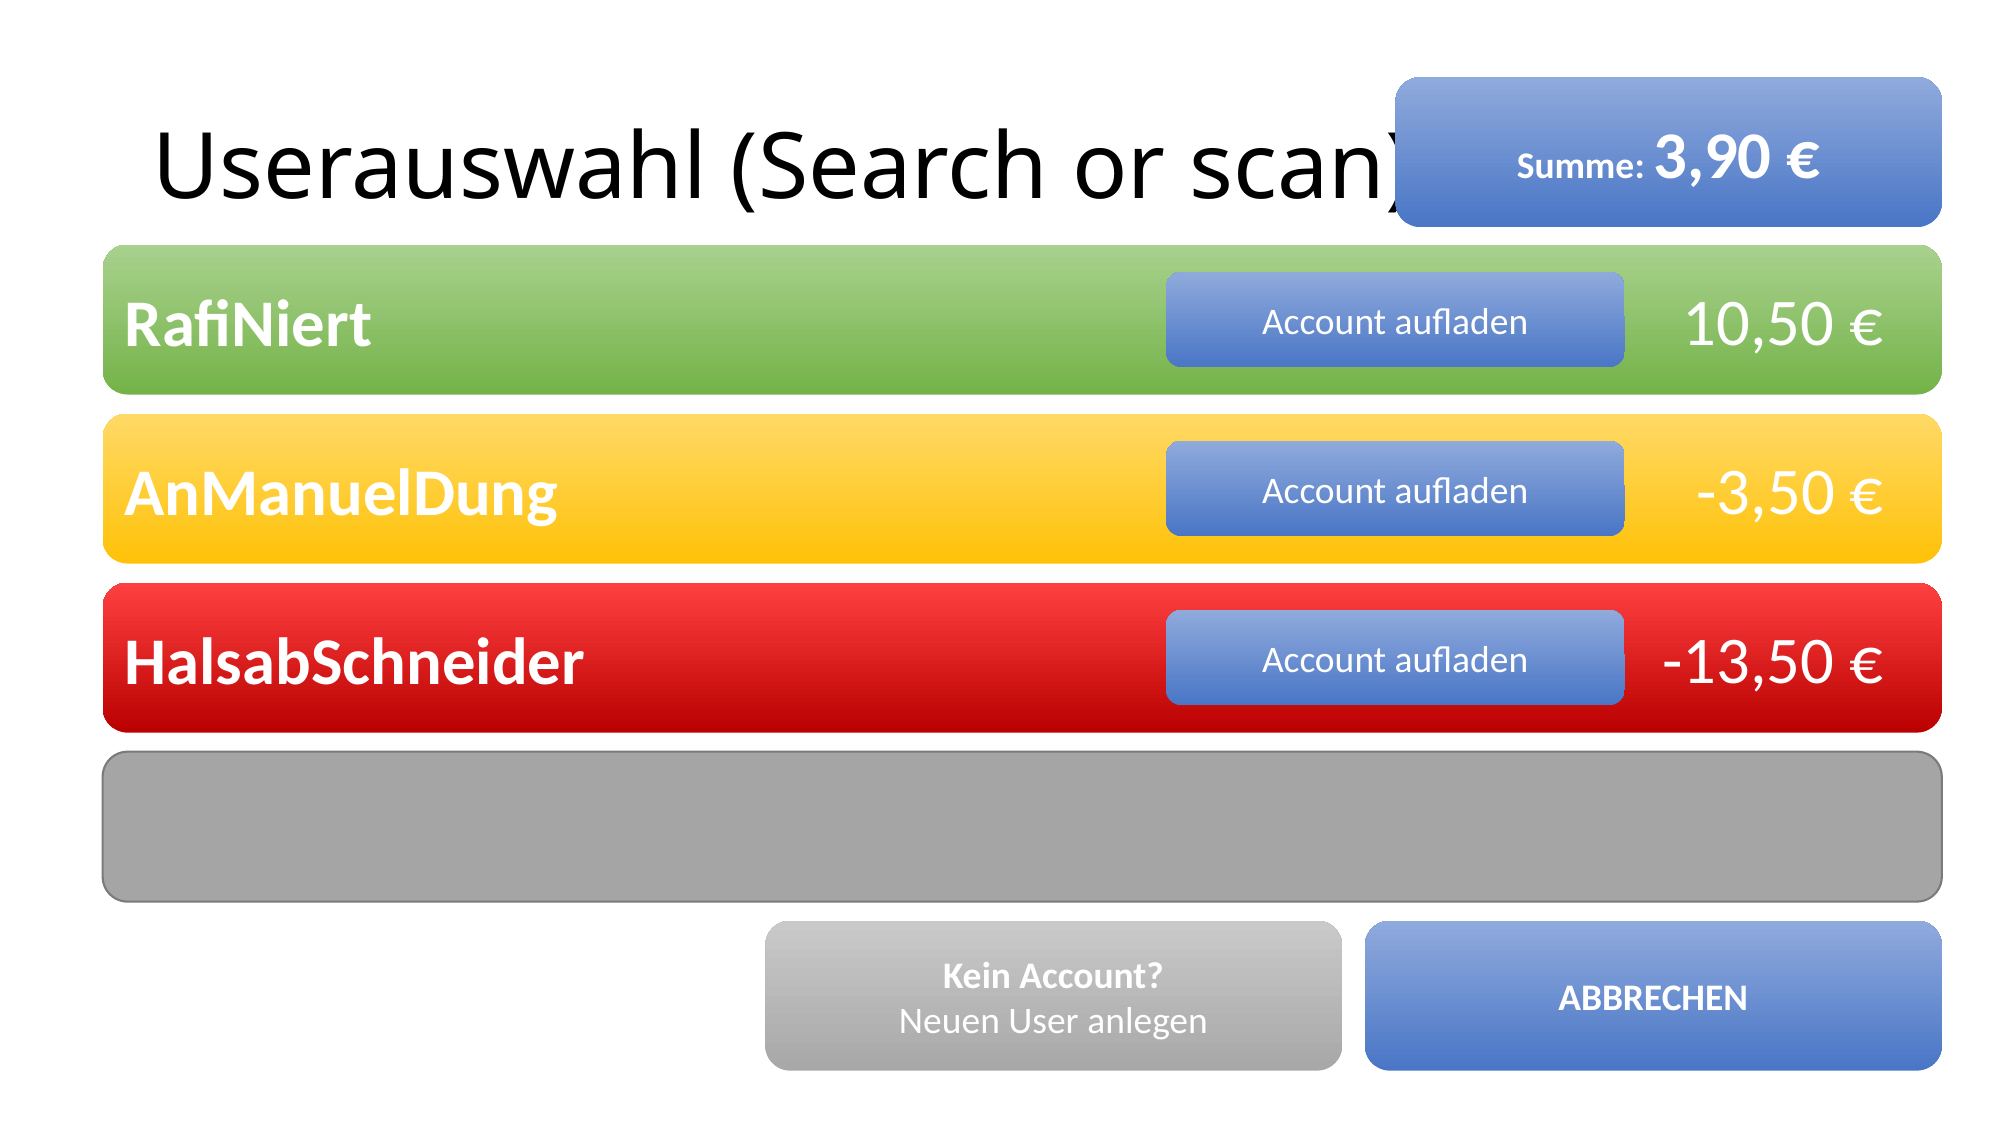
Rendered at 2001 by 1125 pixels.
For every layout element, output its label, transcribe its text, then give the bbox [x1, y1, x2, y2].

text_box -13,50 € [1647, 609, 1899, 705]
text_box [101, 750, 1943, 903]
text_box HalsabSchneider [102, 582, 1942, 733]
text_box -3,50 € [1681, 440, 1899, 536]
text_box Account aufladen [1165, 609, 1625, 706]
text_box RafiNiert [102, 244, 1942, 395]
text_box Kein Account? Neuen User anlegen [765, 920, 1343, 1071]
title Userauswahl (Search or scan) [137, 59, 1863, 244]
text_box Account aufladen [1165, 440, 1625, 537]
text_box Summe: 3,90 € [1395, 77, 1942, 228]
text_box 10,50 € [1668, 271, 1899, 367]
text_box Account aufladen [1165, 271, 1625, 368]
text_box AnManuelDung [102, 413, 1942, 564]
text_box ABBRECHEN [1365, 920, 1942, 1071]
